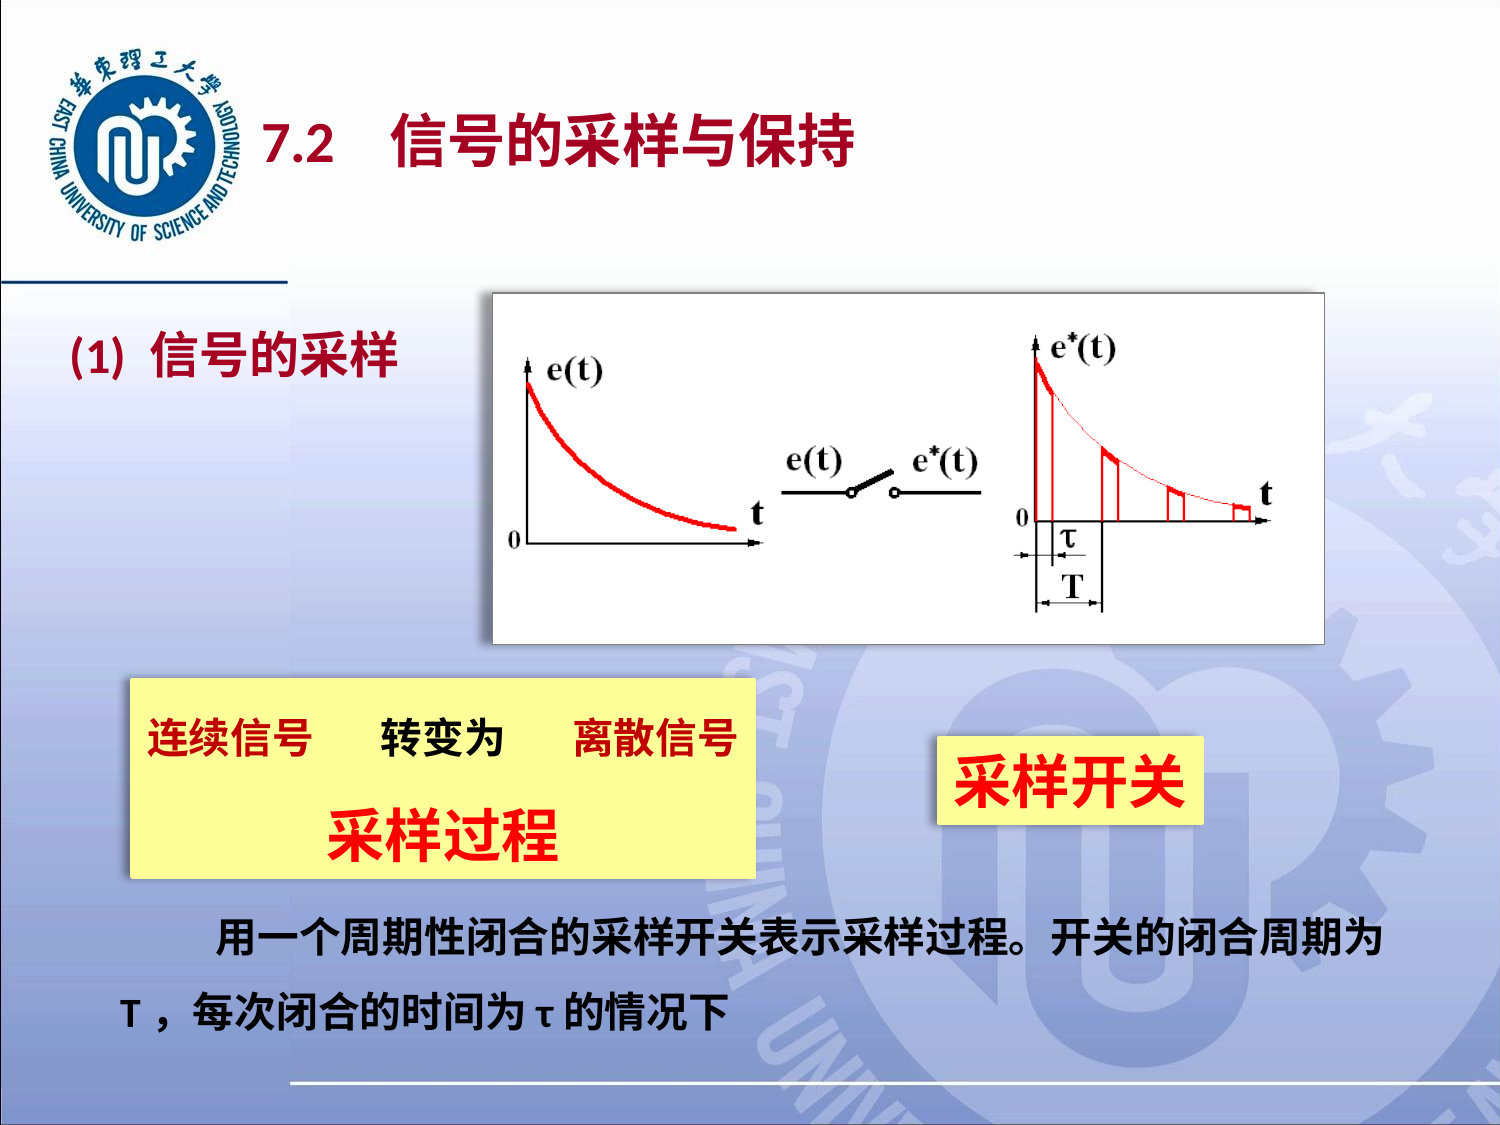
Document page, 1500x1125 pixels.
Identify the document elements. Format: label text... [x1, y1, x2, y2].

text_box 用一个周期性闭合的采样开关表示采样过程。开关的闭合周期为T，每次闭合的时间为τ的情况下 [105, 878, 1418, 1044]
text_box 采样开关 [937, 736, 1204, 825]
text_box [491, 292, 1325, 645]
text_box (1) 信号的采样 [55, 316, 415, 392]
title 7.2 信号的采样与保持 [245, 44, 1426, 233]
picture [0, 0, 1500, 1125]
text_box 连续信号 转变为 离散信号 采样过程 [130, 678, 756, 879]
